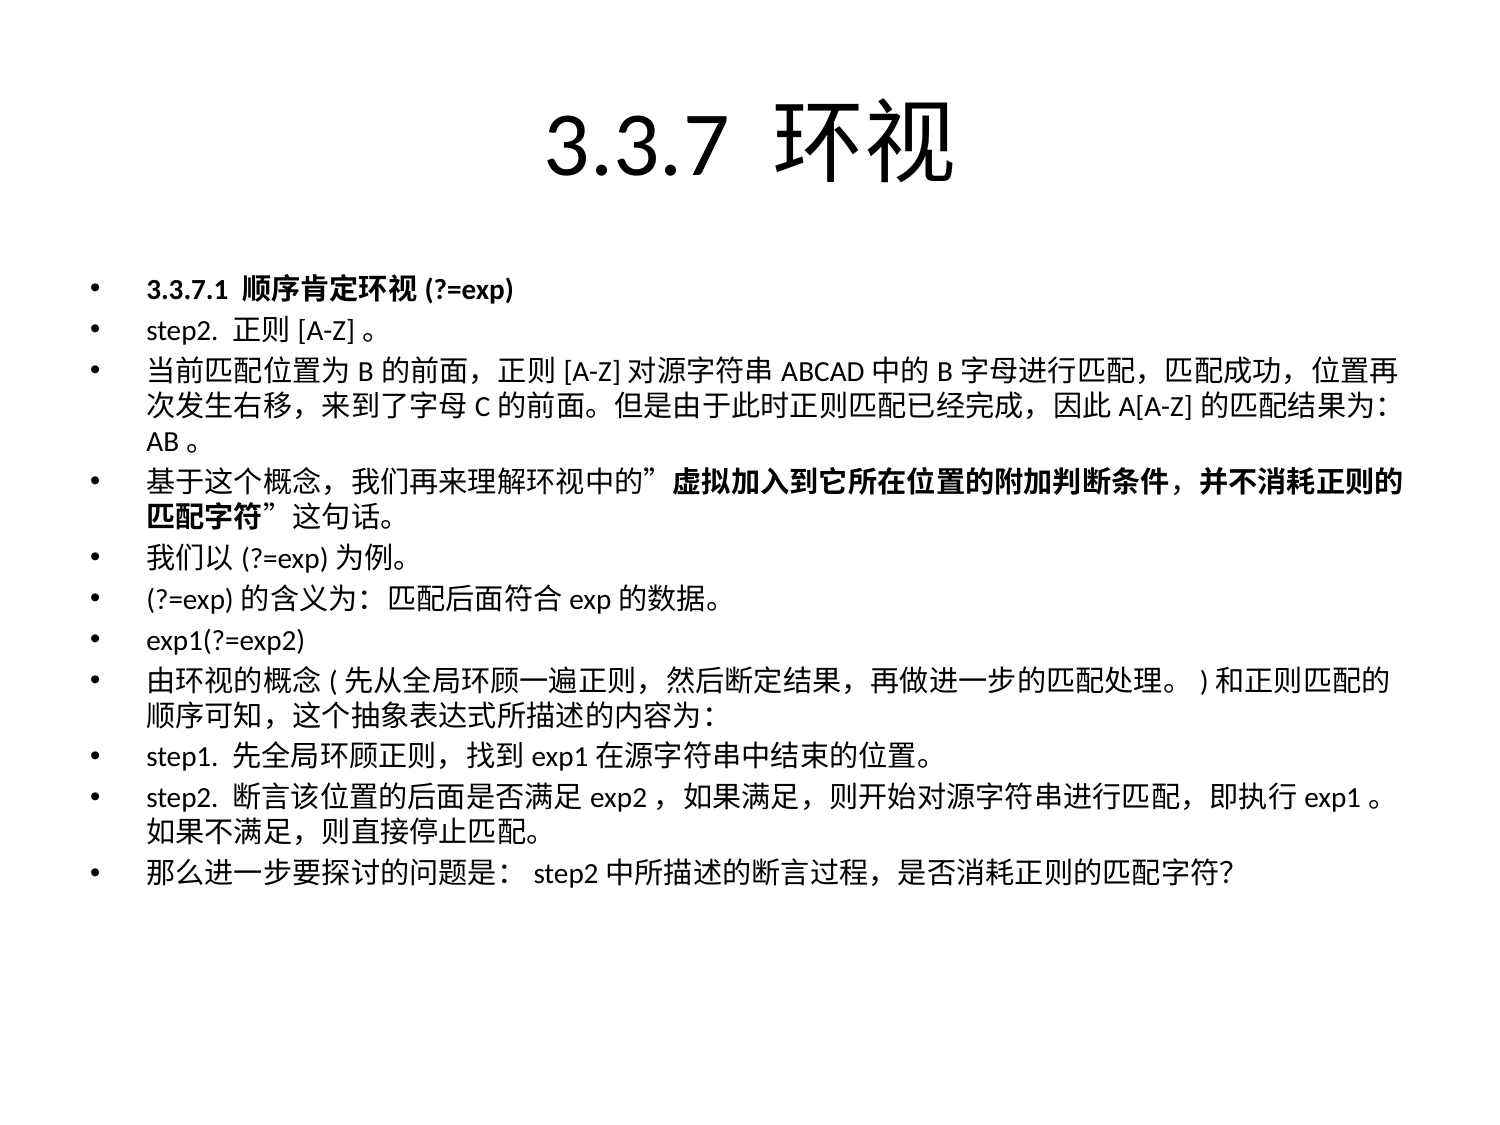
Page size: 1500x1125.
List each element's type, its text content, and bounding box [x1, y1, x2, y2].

list 3.3.7.1 顺序肯定环视(?=exp) step2. 正则[A-Z]。 当前匹配位置为B的前面，正则[A-Z]对源字符串ABCAD中的B字母进行匹配，匹配成功，位置再次发生右移，来到了字母C的前面。但是由于此时正则匹配已经完成，因此A[A-Z]的匹配结果为：AB。 基于这个概念，我们再来理解环视中的”虚拟加入到它所在位置的附加判断条件，并不消耗正则的匹配字符”这句话。 我们以(?=exp)为例。 (?=exp)的含义为：匹配后面符合exp的数据。 exp1(?=exp2) 由环视的概念(先从全局环顾一遍正则，然后断定结果，再做进一步的匹配处理。)和正则匹配的顺序可知，这个抽象表达式所描述的内容为： step1. 先全局环顾正则，找到exp1在源字符串中结束的位置。 step2. 断言该位置的后面是否满足exp2，如果满足，则开始对源字符串进行匹配，即执行exp1。如果不满足，则直接停止匹配。 那么进一步要探讨的问题是：step2中所描述的断言过程，是否消耗正则的匹配字符？ [75, 262, 1425, 1005]
title 3.3.7 环视 [75, 45, 1425, 233]
